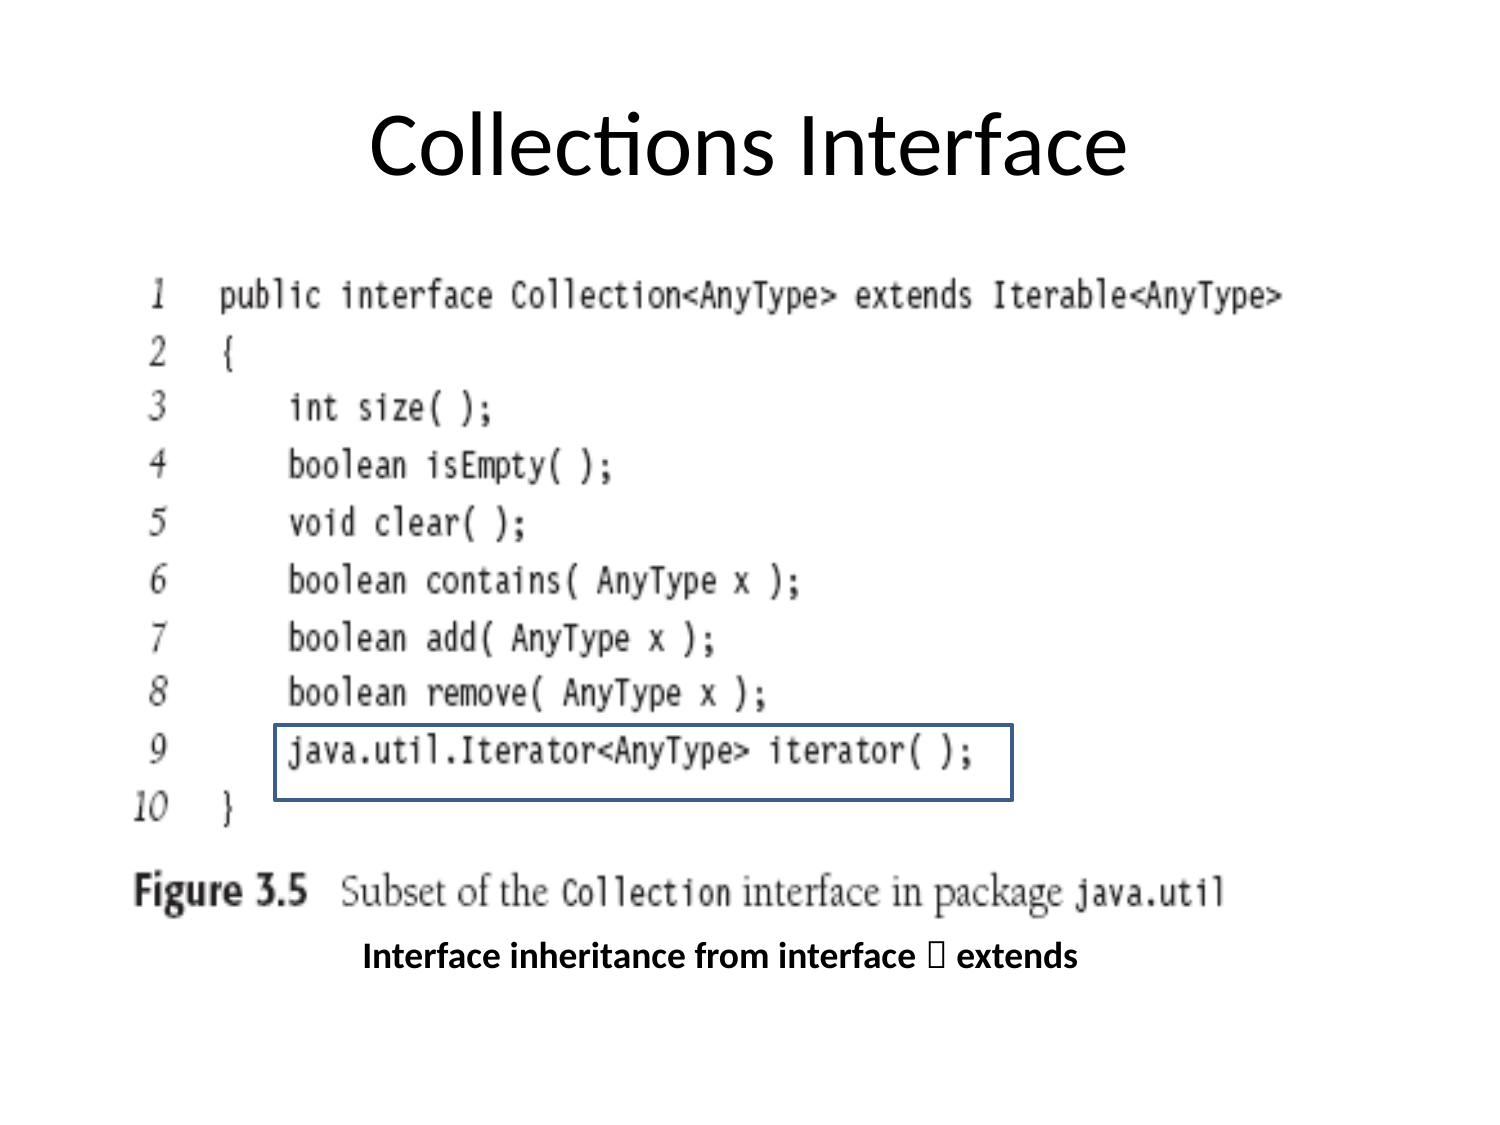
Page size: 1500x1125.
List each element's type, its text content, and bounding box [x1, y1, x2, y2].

title Collections Interface [75, 45, 1425, 198]
picture [49, 200, 1451, 992]
